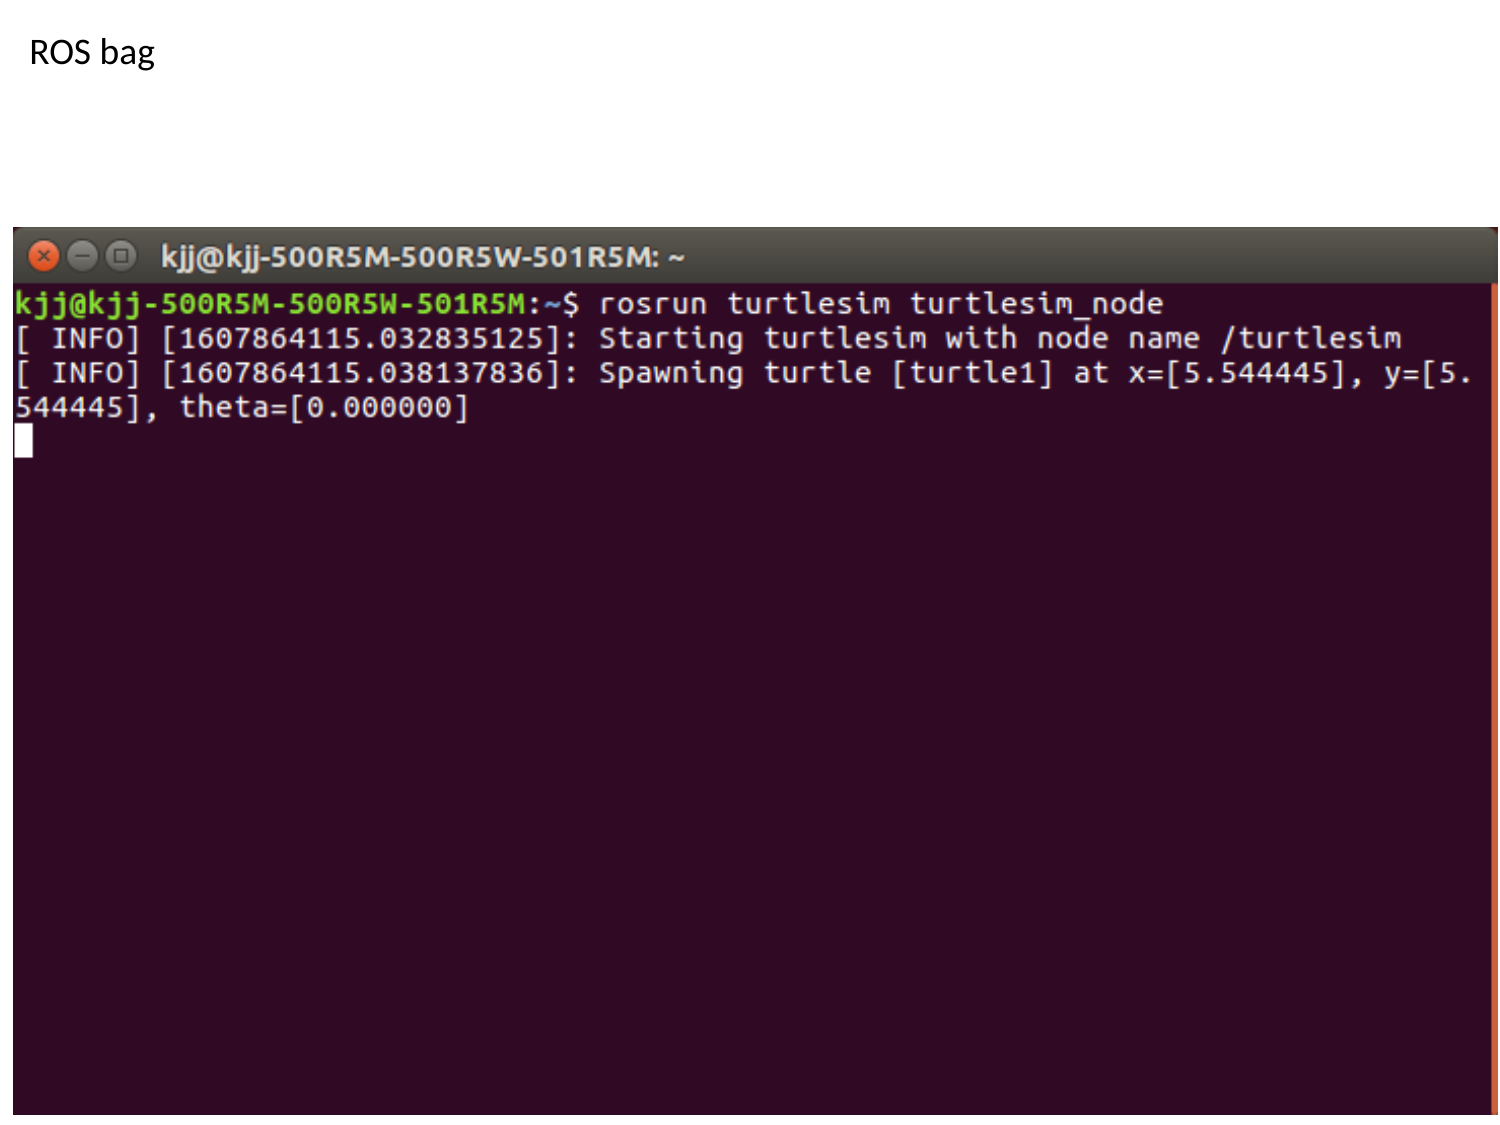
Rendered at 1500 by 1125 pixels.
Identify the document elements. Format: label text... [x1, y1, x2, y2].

text_box ROS bag [14, 19, 171, 80]
picture [13, 227, 1498, 1115]
